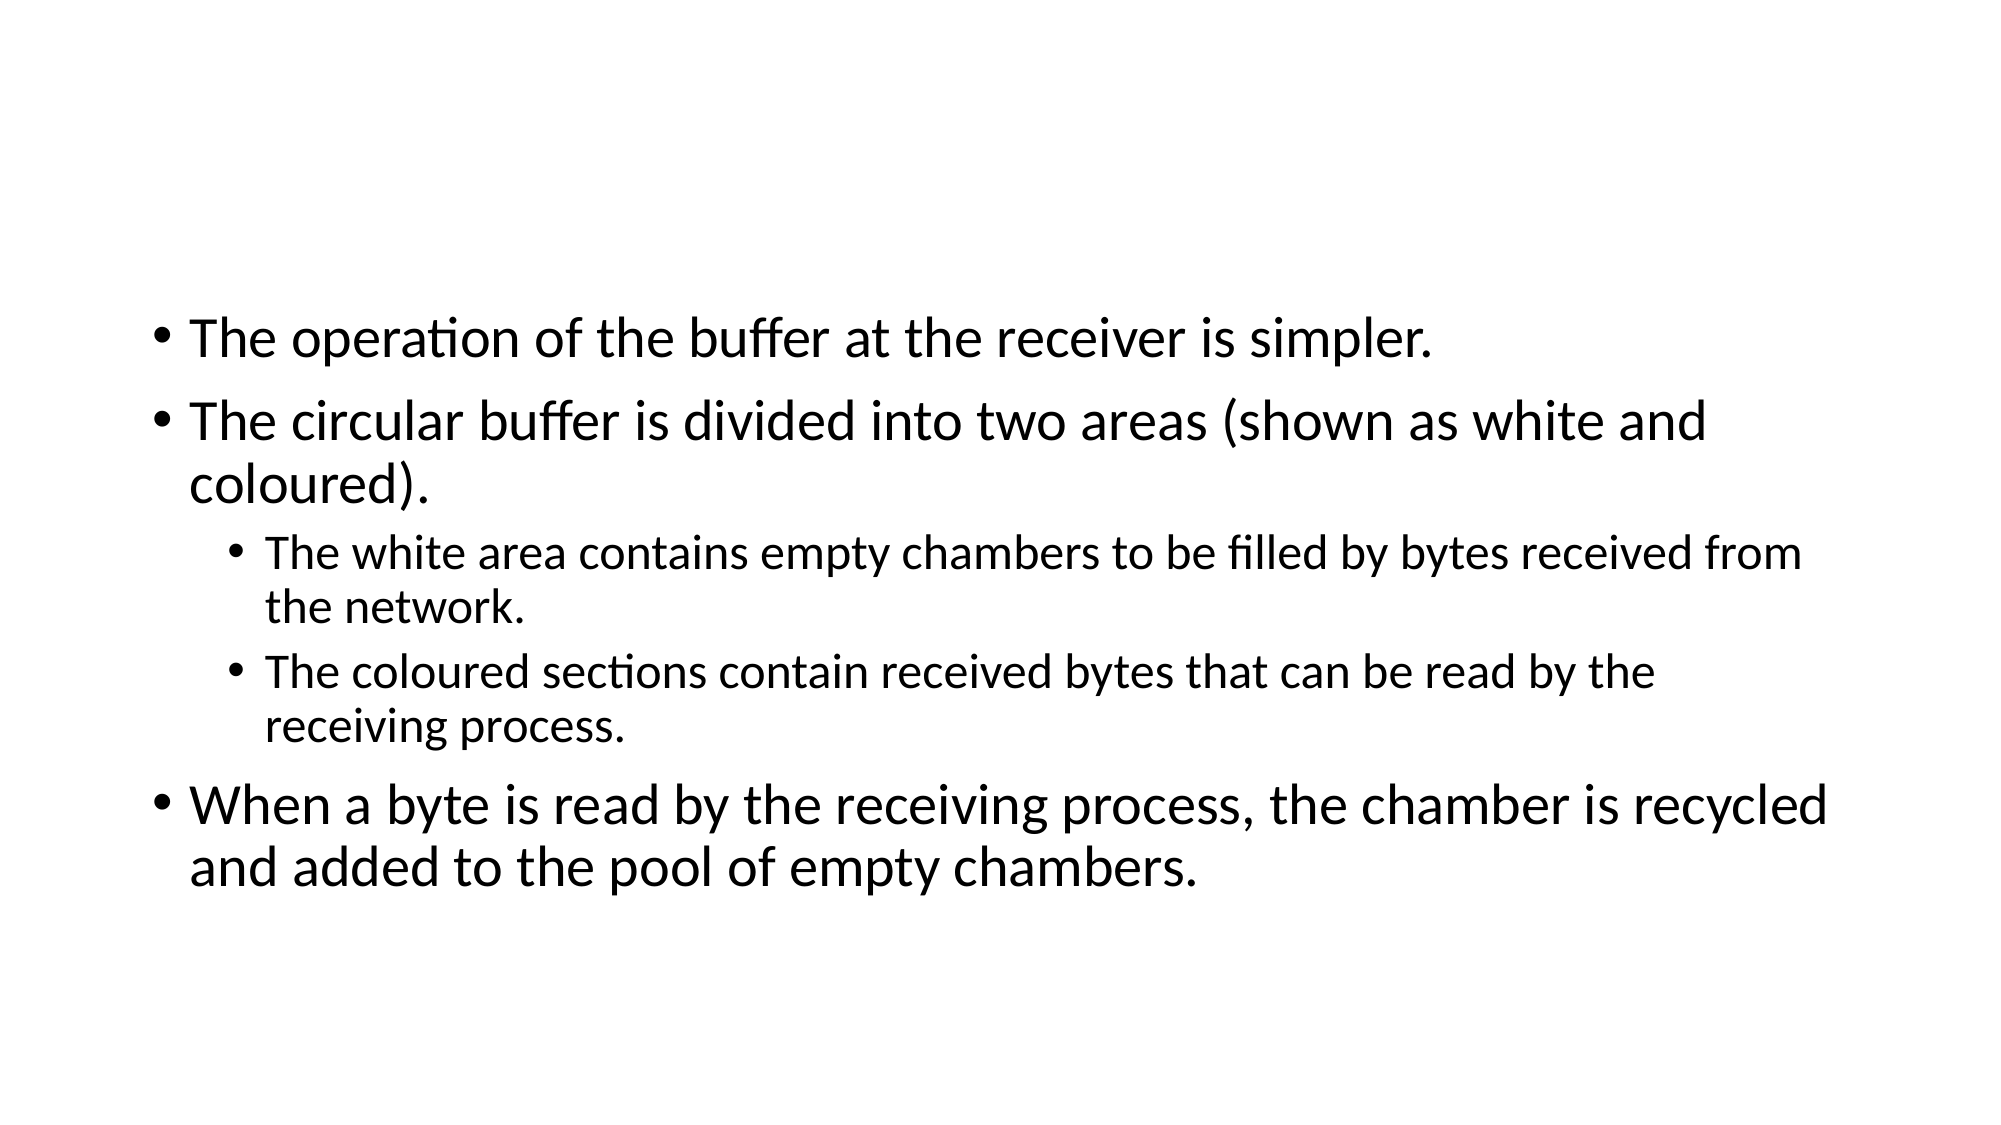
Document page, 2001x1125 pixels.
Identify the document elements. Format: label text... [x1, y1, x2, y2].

list The operation of the buffer at the receiver is simpler. The circular buffer is divided into two areas (shown as white and coloured). The white area contains empty chambers to be filled by bytes received from the network. The coloured sections contain received bytes that can be read by the receiving process. When a byte is read by the receiving process, the chamber is recycled and added to the pool of empty chambers. [137, 299, 1863, 1014]
